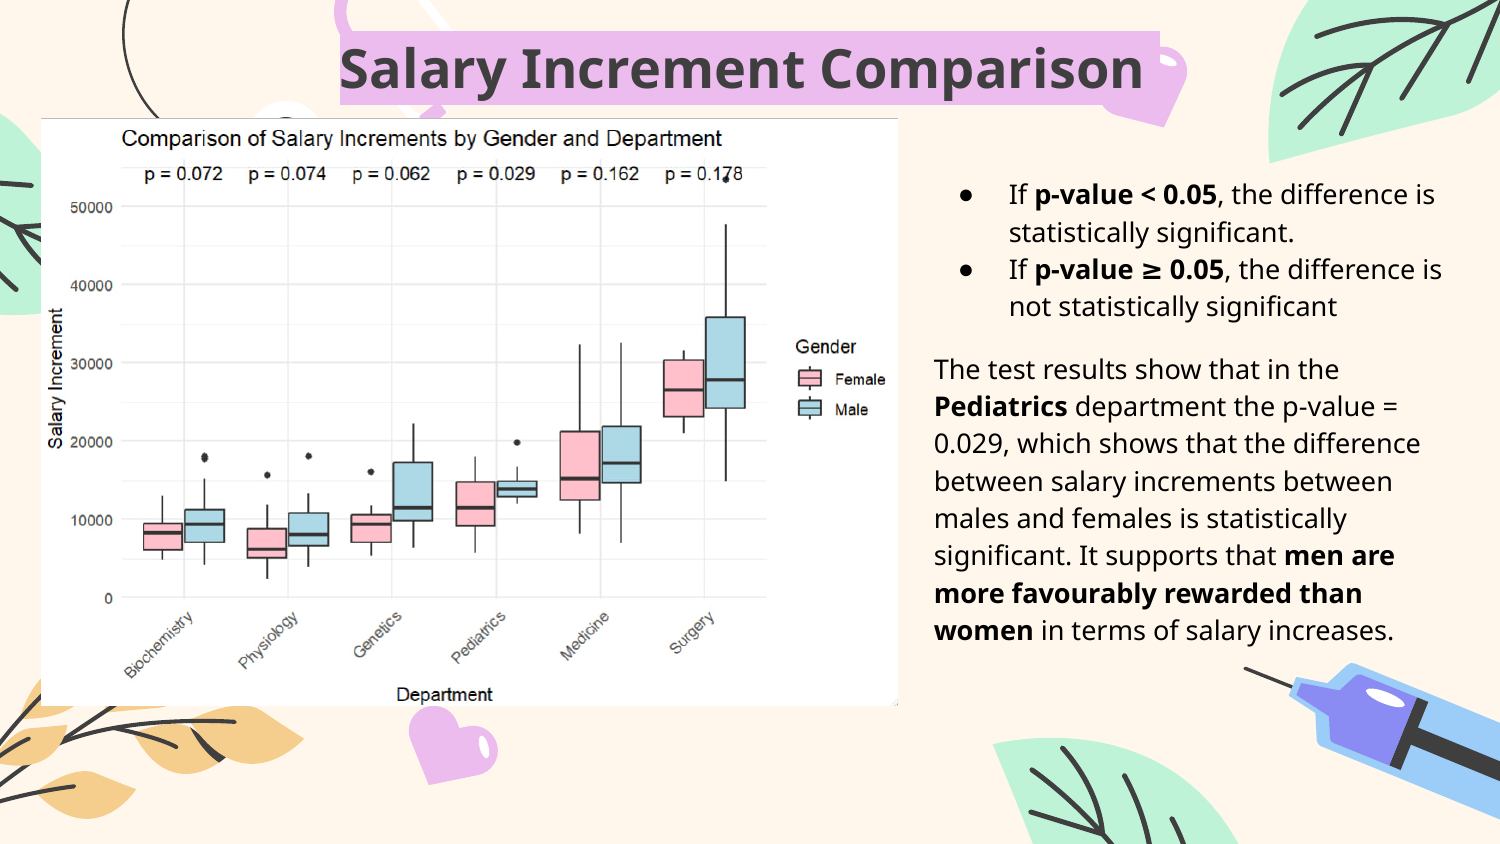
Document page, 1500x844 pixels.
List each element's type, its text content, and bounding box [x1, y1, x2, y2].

title Salary Increment Comparison [213, 15, 1287, 120]
list If p-value < 0.05, the difference is statistically significant. If p-value ≥ 0.05, the difference is not statistically significant The test results show that in the Pediatrics department the p-value = 0.029, which shows that the difference between salary increments between males and females is statistically significant. It supports that men are more favourably rewarded than women in terms of salary increases. [918, 157, 1476, 653]
picture [41, 118, 898, 707]
